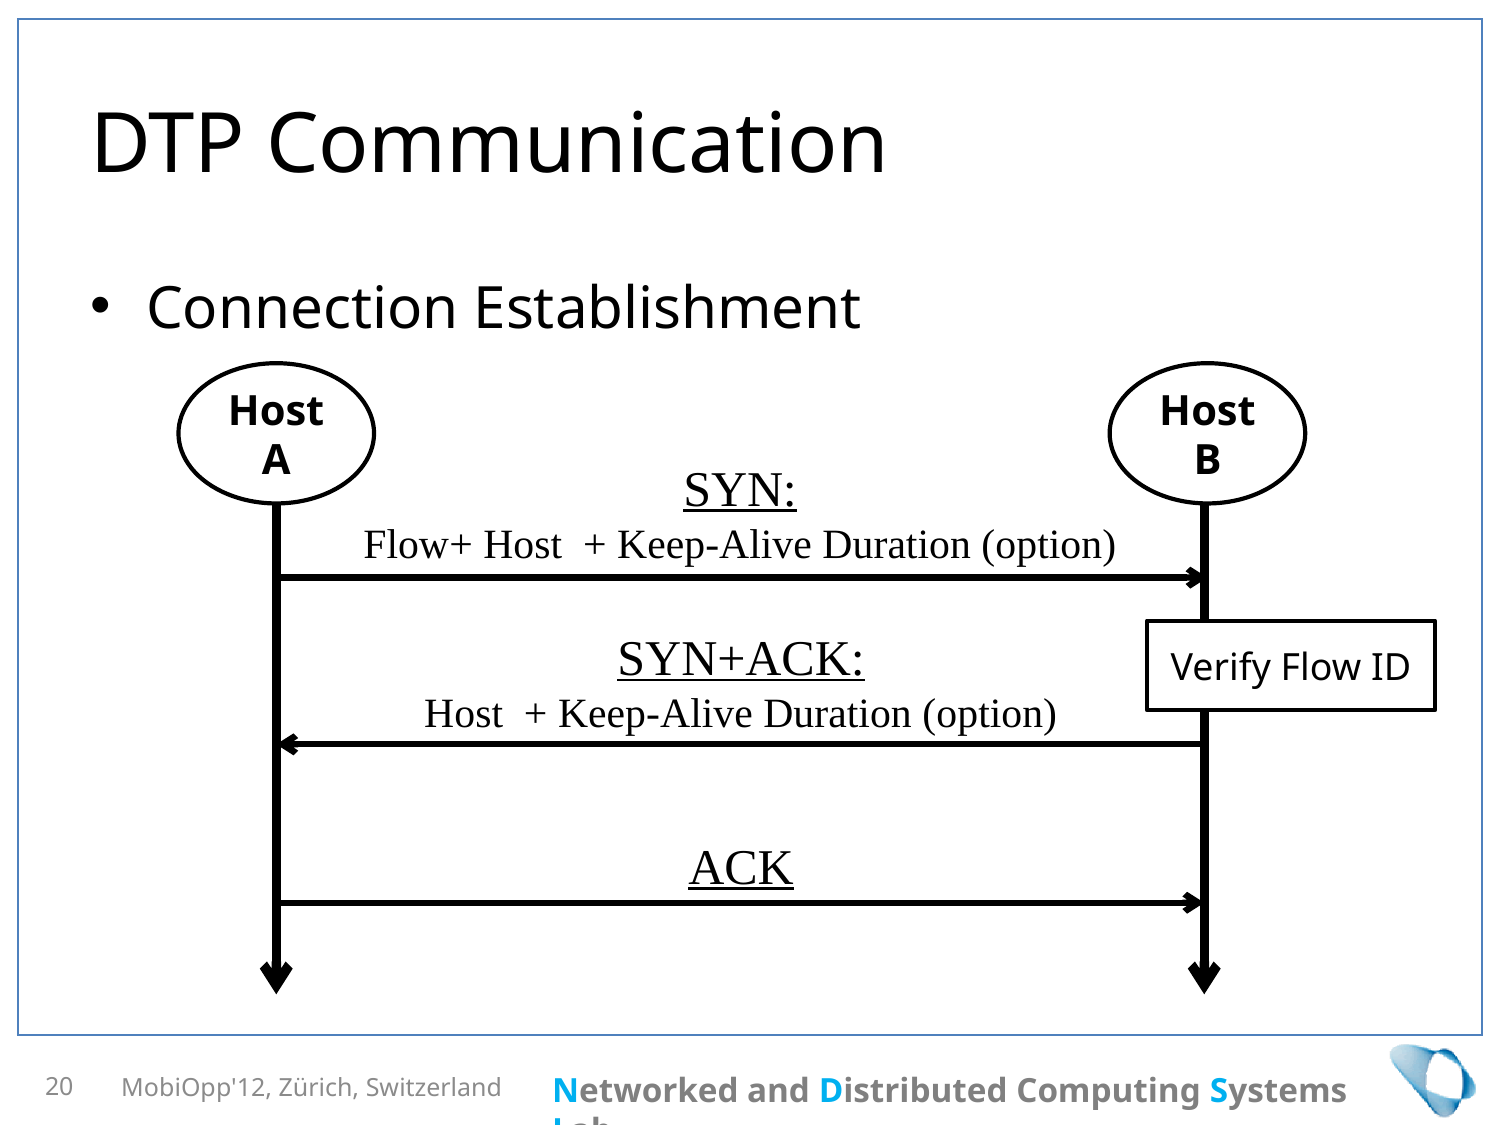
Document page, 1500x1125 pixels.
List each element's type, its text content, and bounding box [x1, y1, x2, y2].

text_box Host A [176, 361, 377, 506]
text_box Host B [1107, 361, 1308, 506]
text_box ACK [280, 826, 1199, 900]
title DTP Communication [75, 45, 1425, 233]
text_box Verify Flow ID [1209, 619, 1437, 712]
text_box Verify Flow ID [1145, 619, 1199, 712]
slide_number 20 [17, 1057, 89, 1118]
list Connection Establishment [75, 262, 1425, 1005]
picture [1387, 1043, 1478, 1118]
footer MobiOpp'12, Zürich, Switzerland [74, 1056, 550, 1117]
